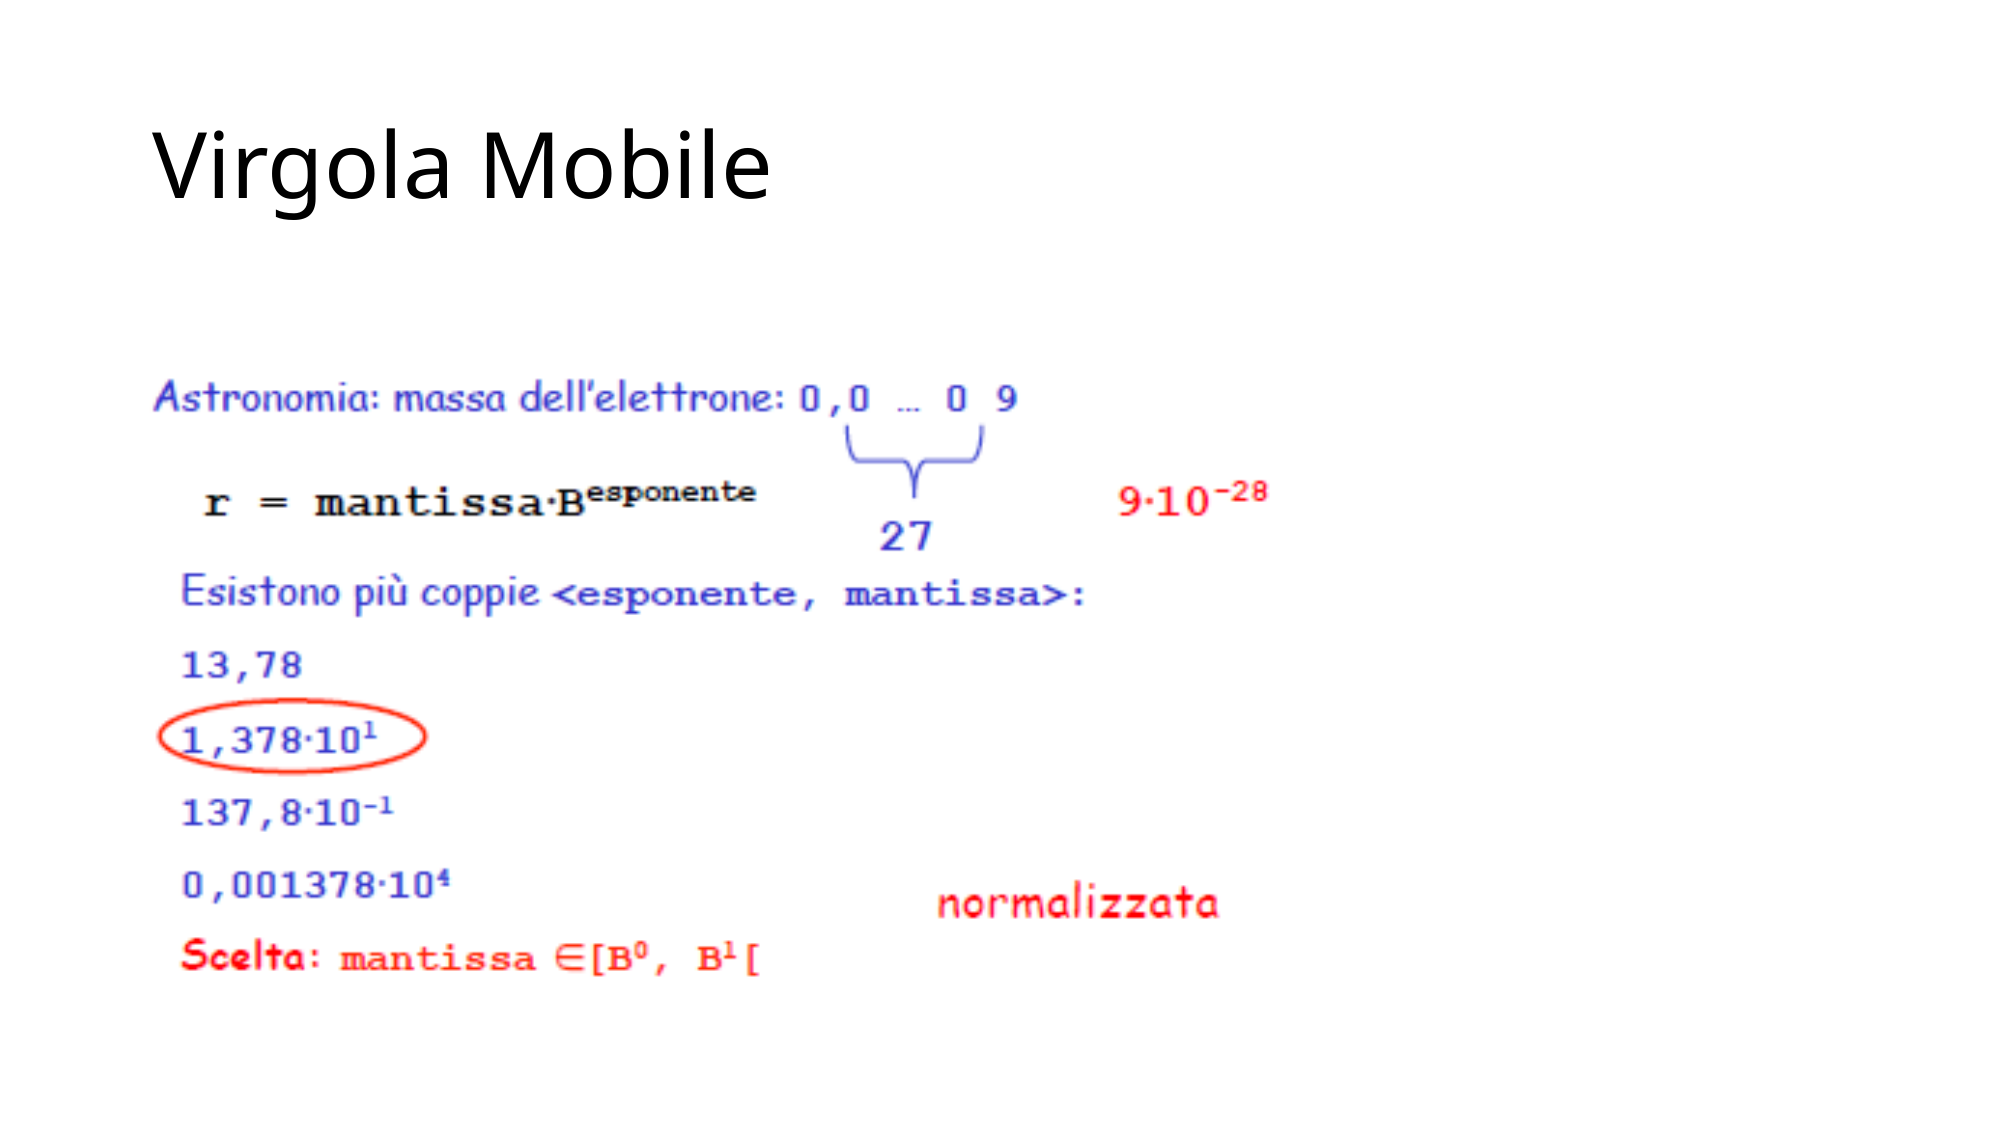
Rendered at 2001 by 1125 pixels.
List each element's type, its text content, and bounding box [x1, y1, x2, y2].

picture [137, 363, 1319, 994]
title Virgola Mobile [137, 59, 1863, 278]
